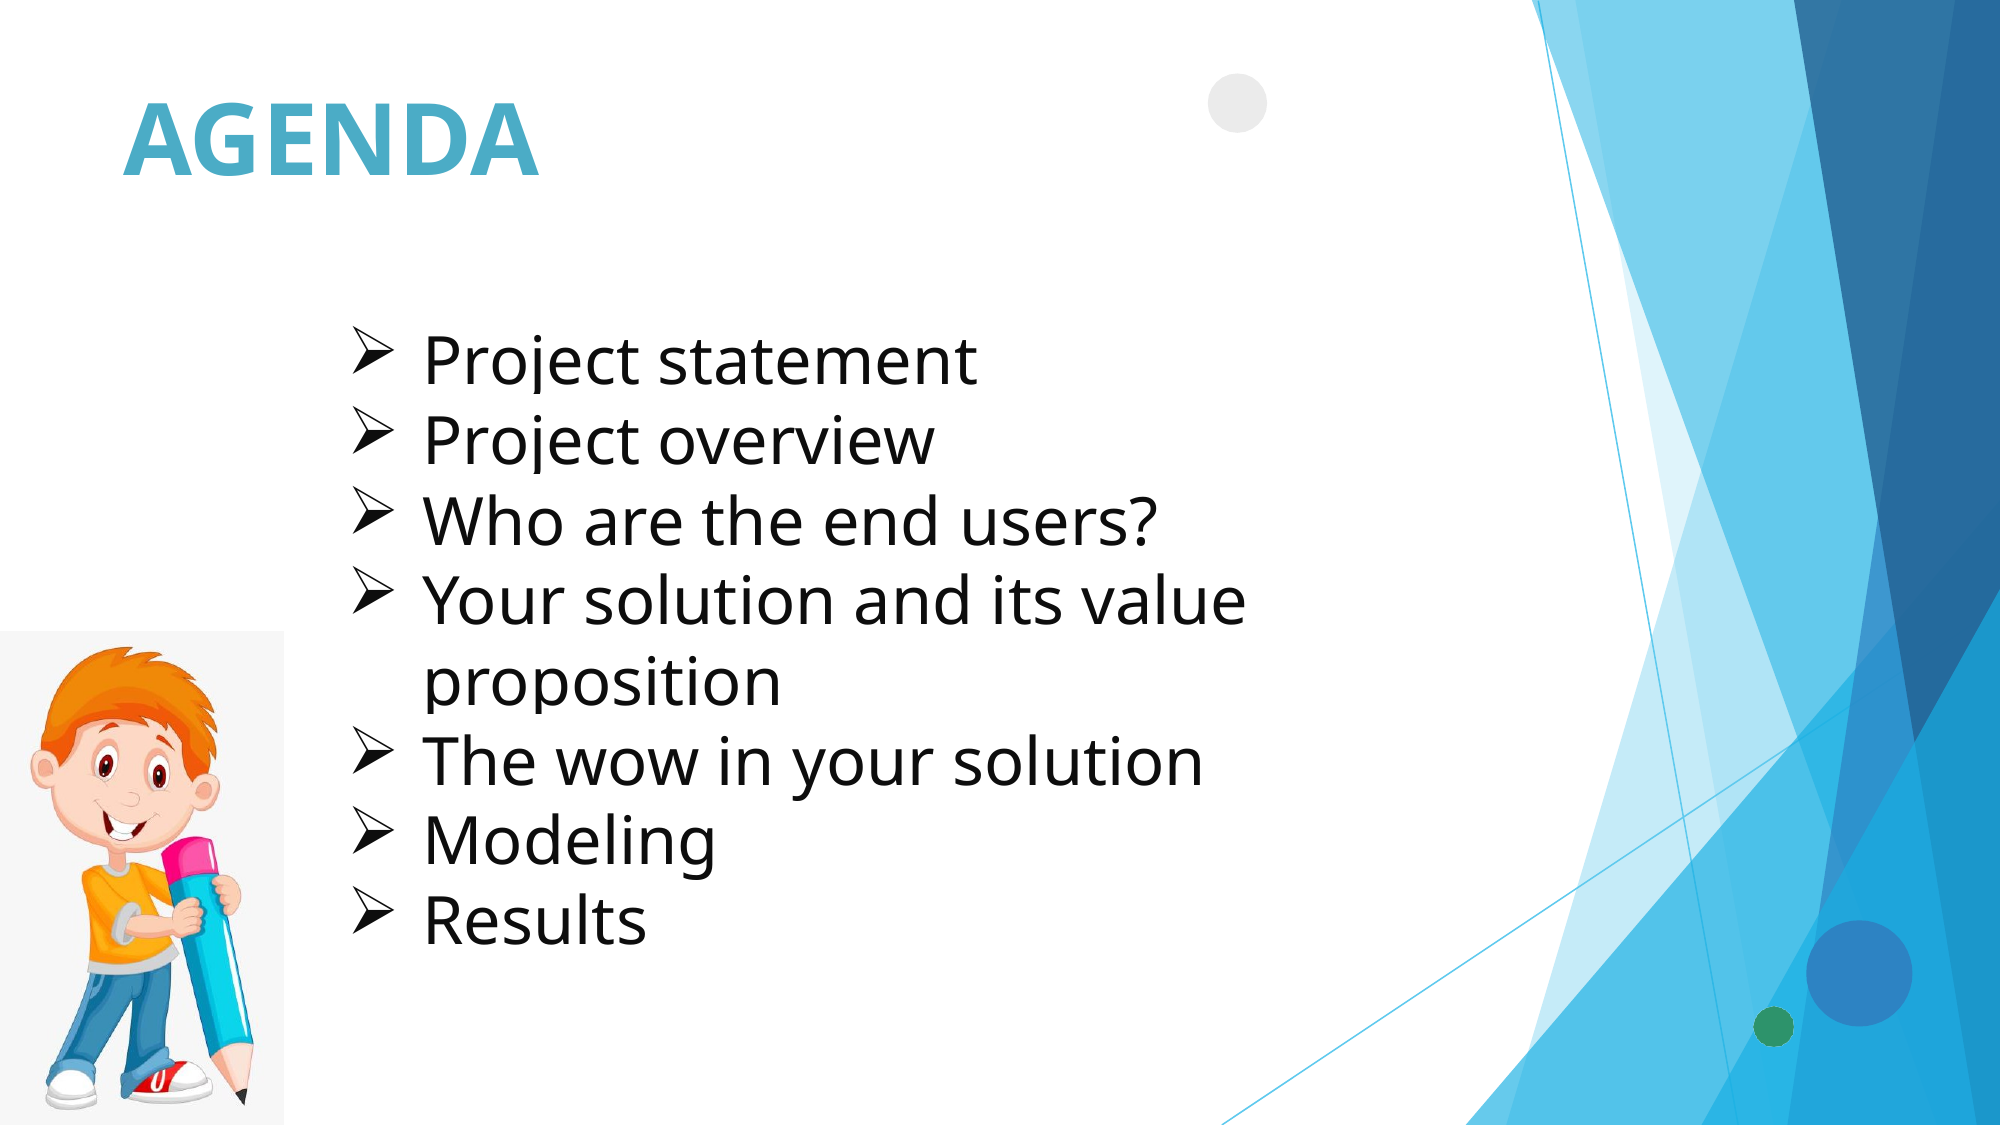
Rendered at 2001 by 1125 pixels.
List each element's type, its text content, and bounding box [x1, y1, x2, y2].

title AGENDA [91, 63, 1215, 264]
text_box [1220, 0, 2000, 1125]
text_box Project statement Project overview Who are the end users? Your solution and its value proposition The wow in your solution Modeling Results [332, 311, 1215, 966]
picture [1752, 1005, 1794, 1048]
picture [0, 630, 284, 1125]
